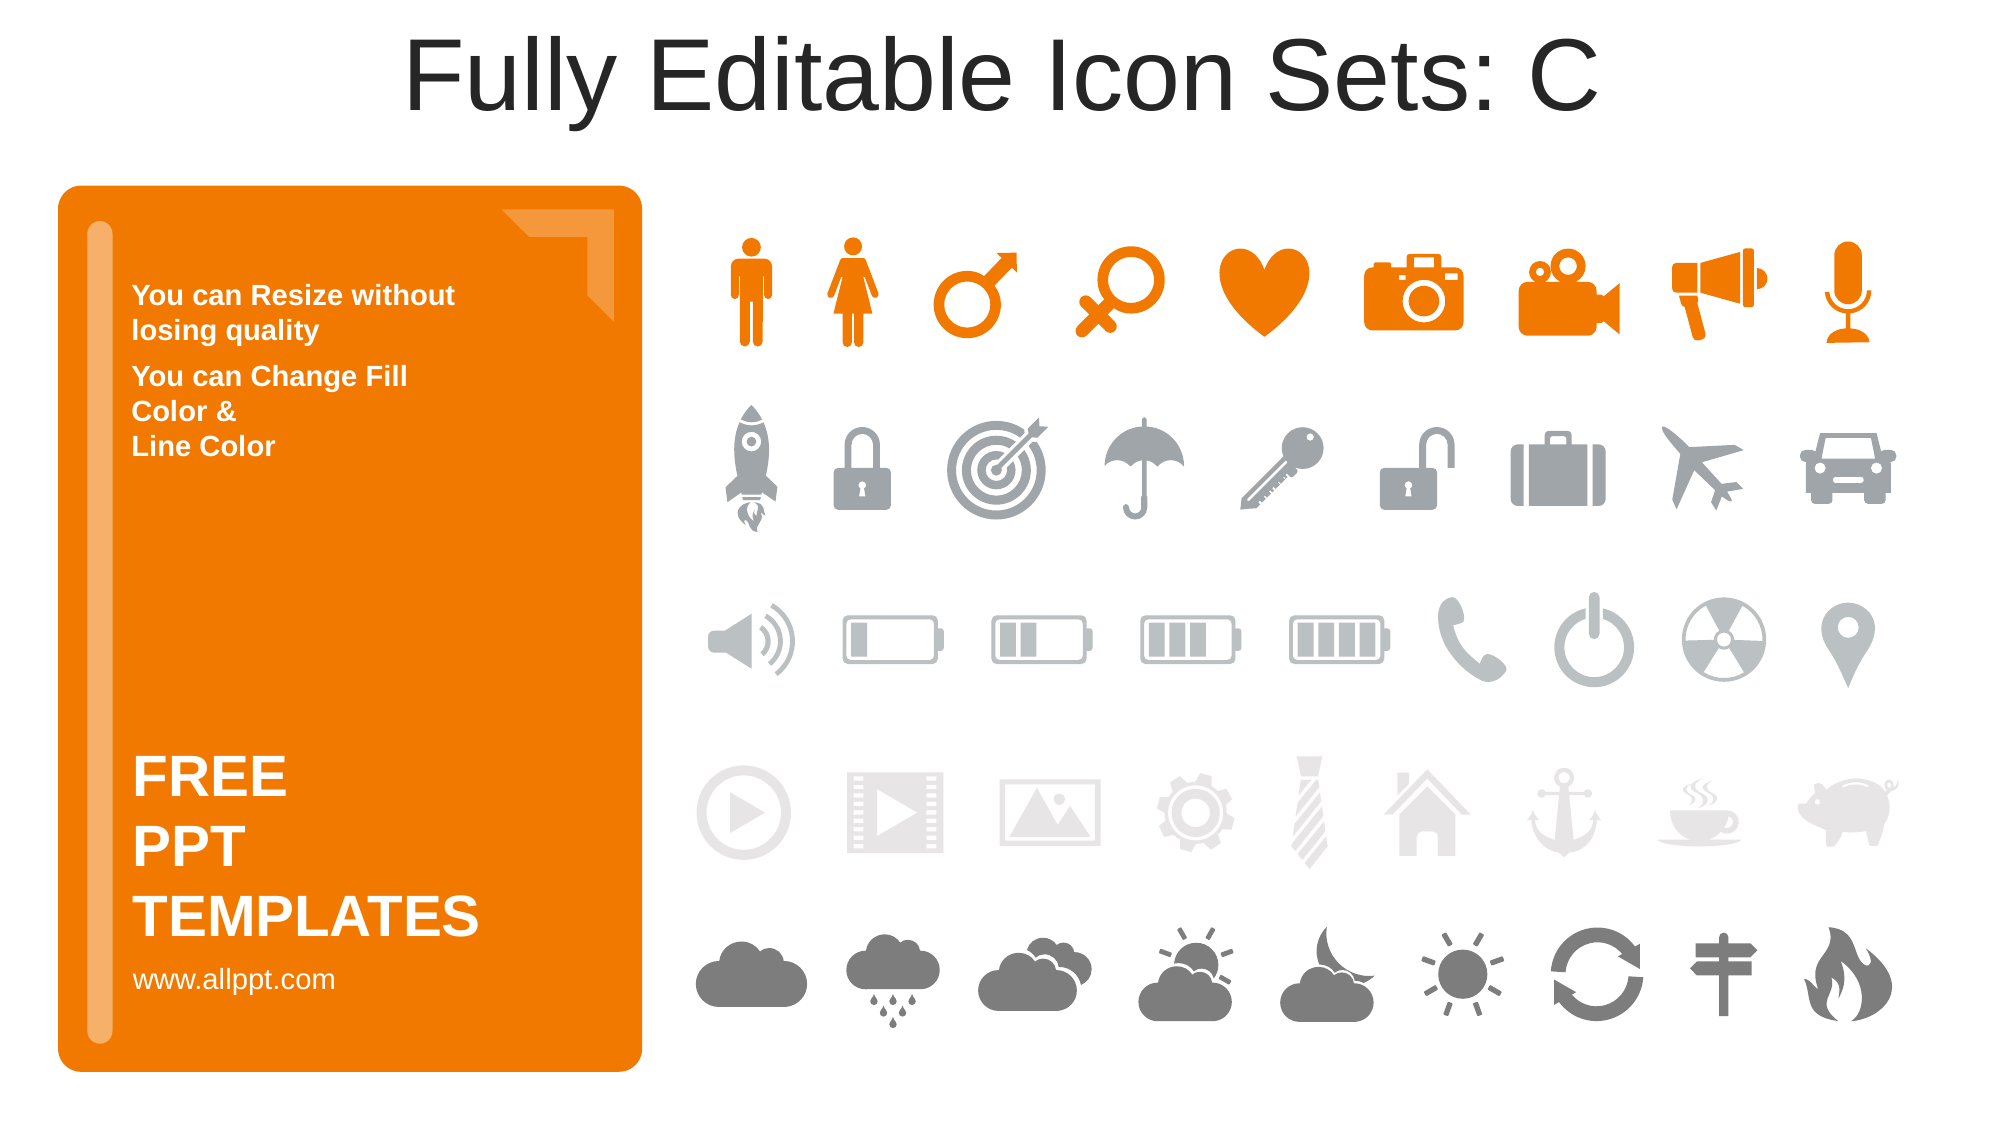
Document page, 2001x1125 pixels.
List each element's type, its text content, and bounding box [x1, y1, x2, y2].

text_box [1798, 432, 1898, 505]
text_box [1671, 247, 1769, 342]
text_box [1422, 984, 1439, 998]
text_box [763, 612, 784, 668]
text_box [1363, 252, 1465, 332]
text_box [1796, 777, 1900, 848]
text_box [1074, 245, 1166, 339]
text_box [1823, 289, 1873, 344]
text_box [1591, 443, 1607, 508]
text_box [878, 1002, 889, 1018]
text_box [1553, 590, 1636, 689]
text_box [1820, 601, 1876, 691]
text_box [888, 1014, 898, 1030]
text_box [1517, 247, 1621, 337]
text_box [1655, 777, 1744, 848]
text_box [1437, 948, 1489, 1000]
text_box [1218, 247, 1311, 339]
text_box [946, 415, 1051, 521]
text_box [1472, 931, 1485, 948]
text_box [1486, 984, 1503, 998]
text_box [845, 933, 941, 1007]
text_box [999, 778, 1102, 847]
text_box [1381, 766, 1474, 857]
text_box [1219, 947, 1235, 959]
text_box [1288, 614, 1392, 666]
text_box [1524, 766, 1604, 859]
text_box [1527, 429, 1589, 508]
text_box [1436, 596, 1508, 683]
text_box [757, 623, 772, 658]
text_box [932, 251, 1019, 340]
text_box [1204, 926, 1217, 941]
text_box [1137, 941, 1233, 1023]
text_box [1279, 923, 1378, 1023]
text_box [826, 236, 880, 349]
text_box [694, 940, 809, 1008]
text_box [707, 611, 753, 671]
text_box [897, 1002, 908, 1018]
text_box [1239, 426, 1325, 511]
text_box [1688, 931, 1759, 1018]
text_box [1440, 931, 1454, 948]
text_box [1139, 614, 1243, 666]
text_box [724, 403, 779, 534]
text_box [1155, 771, 1236, 854]
text_box [1680, 596, 1768, 683]
text_box [1290, 755, 1329, 871]
text_box [1176, 926, 1188, 941]
text_box [841, 614, 945, 666]
text_box [768, 601, 796, 678]
text_box [1833, 240, 1863, 306]
text_box [1553, 975, 1645, 1023]
text_box [1420, 955, 1437, 967]
text_box [1103, 416, 1186, 521]
text_box [695, 764, 793, 861]
text_box [832, 425, 892, 511]
text_box [1488, 955, 1506, 967]
text_box [1549, 926, 1641, 974]
text_box [1471, 1000, 1484, 1018]
text_box [990, 614, 1094, 666]
list Fully Editable Icon Sets: C [53, 20, 1952, 140]
text_box [846, 771, 944, 854]
text_box [1660, 425, 1747, 513]
text_box [1442, 1000, 1454, 1018]
text_box [1378, 425, 1456, 511]
text_box [977, 936, 1093, 1012]
text_box [1802, 926, 1894, 1023]
text_box [729, 236, 774, 348]
text_box [1509, 443, 1525, 508]
